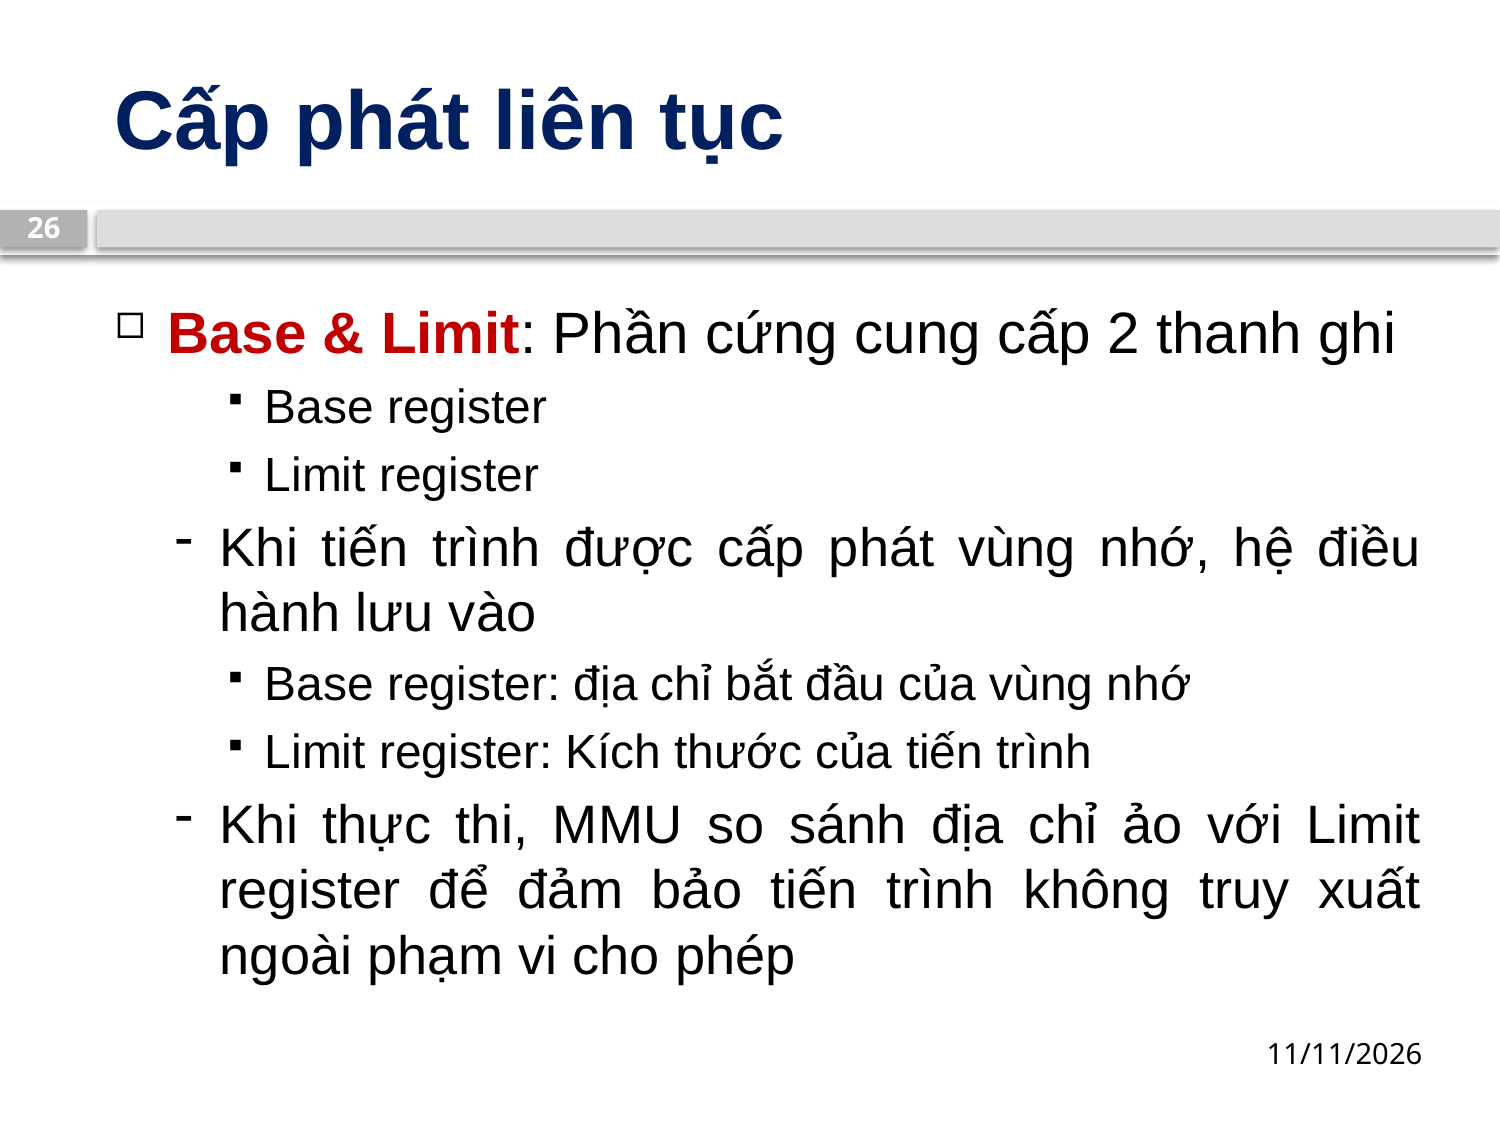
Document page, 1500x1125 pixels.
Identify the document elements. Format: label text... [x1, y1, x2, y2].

slide_number 26 [0, 208, 88, 249]
title Cấp phát liên tục [99, 44, 1438, 188]
list Base & Limit: Phần cứng cung cấp 2 thanh ghi Base register Limit register Khi tiến trình được cấp phát vùng nhớ, hệ điều hành lưu vào Base register: địa chỉ bắt đầu của vùng nhớ Limit register: Kích thước của tiến trình Khi thực thi, MMU so sánh địa chỉ ảo với Limit register để đảm bảo tiến trình không truy xuất ngoài phạm vi cho phép [99, 287, 1438, 1025]
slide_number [999, 1025, 1438, 1085]
